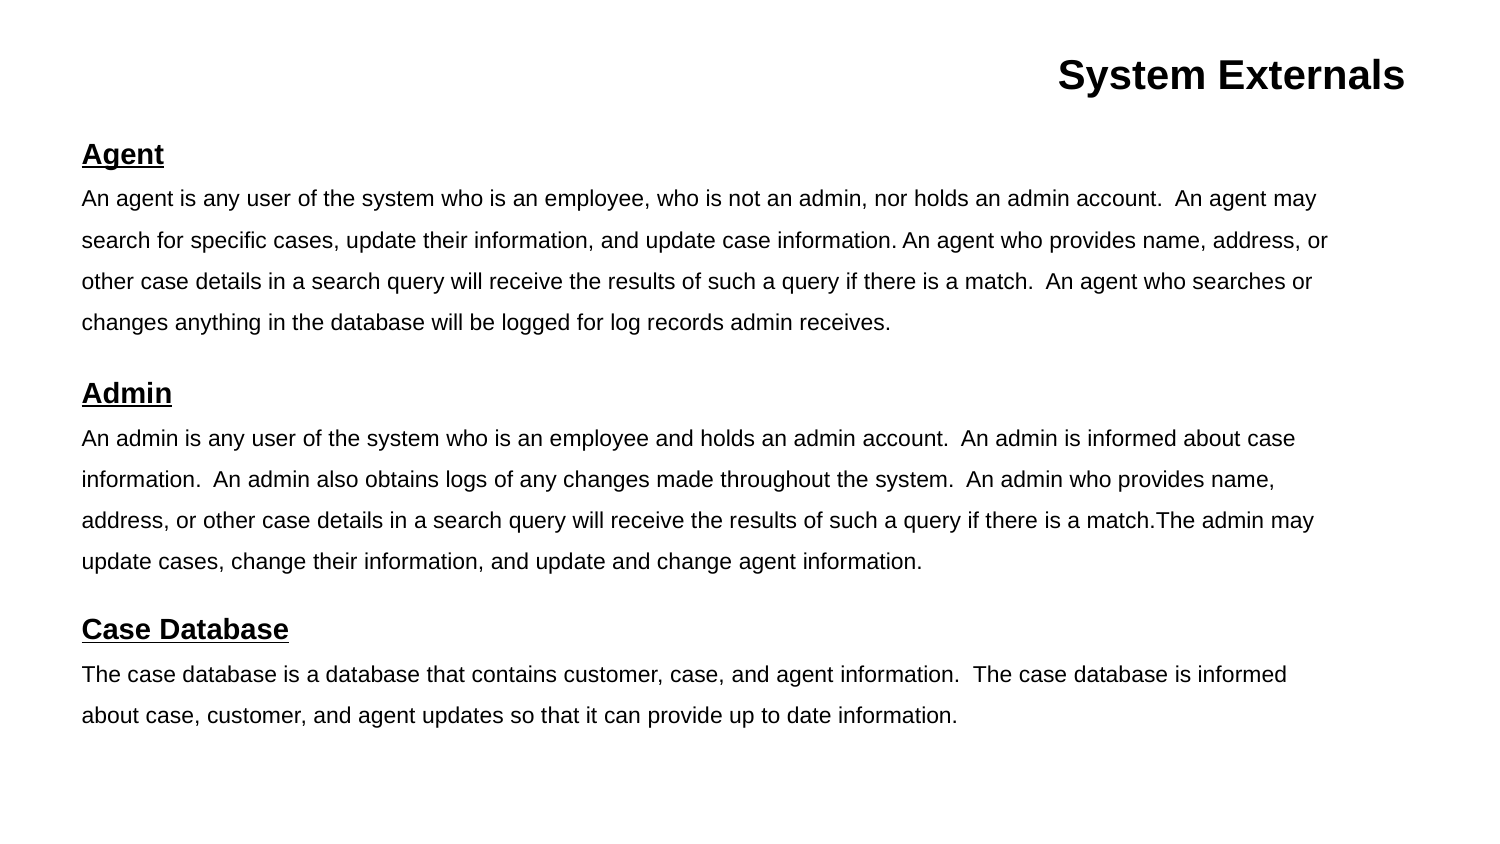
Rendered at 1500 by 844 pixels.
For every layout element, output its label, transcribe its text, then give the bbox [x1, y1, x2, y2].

text_box System Externals [1042, 25, 1466, 113]
text_box Agent An agent is any user of the system who is an employee, who is not an admin, nor holds an admin account. An agent may search for specific cases, update their information, and update case information. An agent who provides name, address, or other case details in a search query will receive the results of such a query if there is a match. An agent who searches or changes anything in the database will be logged for log records admin receives. Admin An admin is any user of the system who is an employee and holds an admin account. An admin is informed about case information. An admin also obtains logs of any changes made throughout the system. An admin who provides name, address, or other case details in a search query will receive the results of such a query if there is a match.The admin may update cases, change their information, and update and change agent information. Case Database The case database is a database that contains customer, case, and agent information. The case database is informed about case, customer, and agent updates so that it can provide up to date information. [66, 115, 1357, 744]
